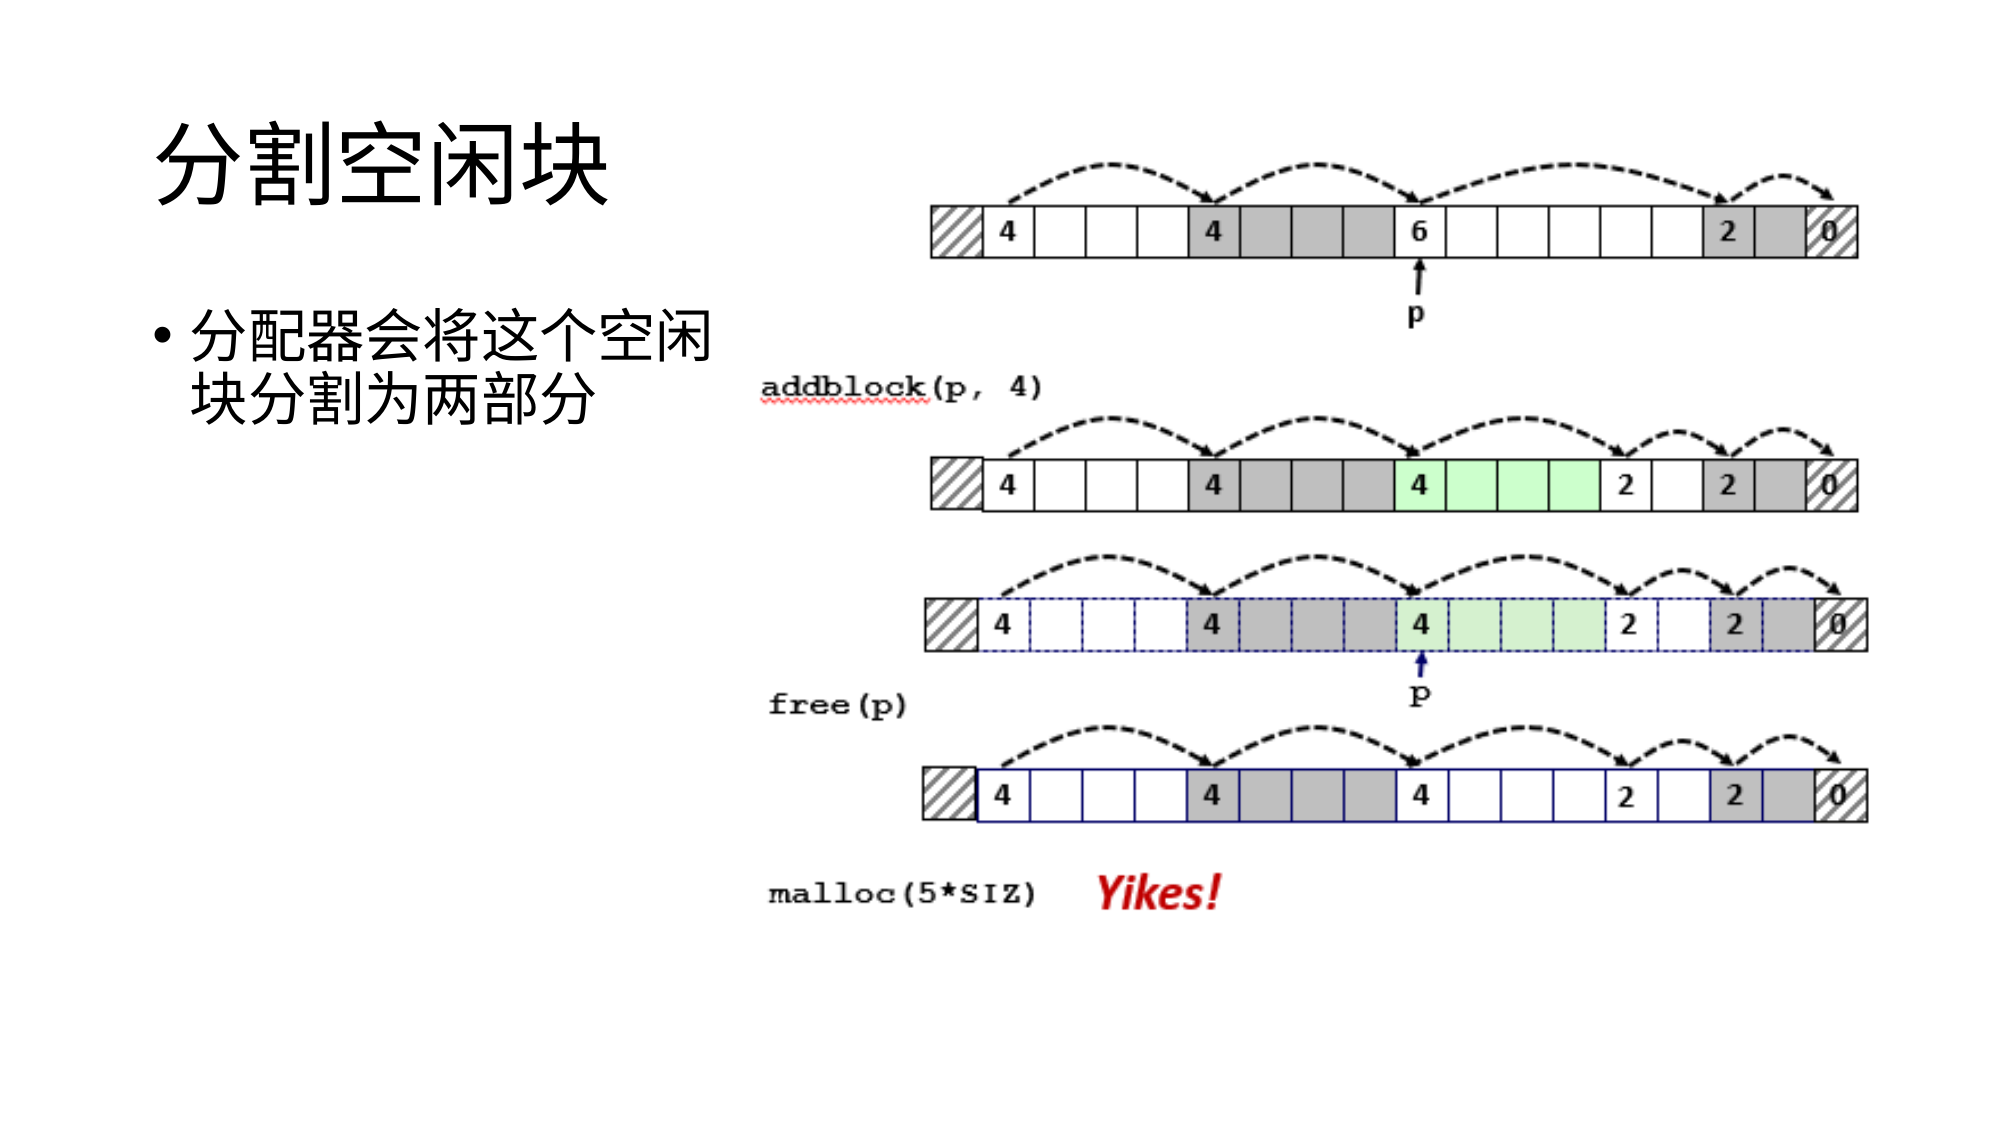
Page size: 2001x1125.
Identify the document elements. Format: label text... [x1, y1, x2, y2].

picture [743, 136, 1895, 942]
title 分割空闲块 [137, 59, 1863, 278]
list 分配器会将这个空闲块分割为两部分 [137, 299, 743, 1014]
